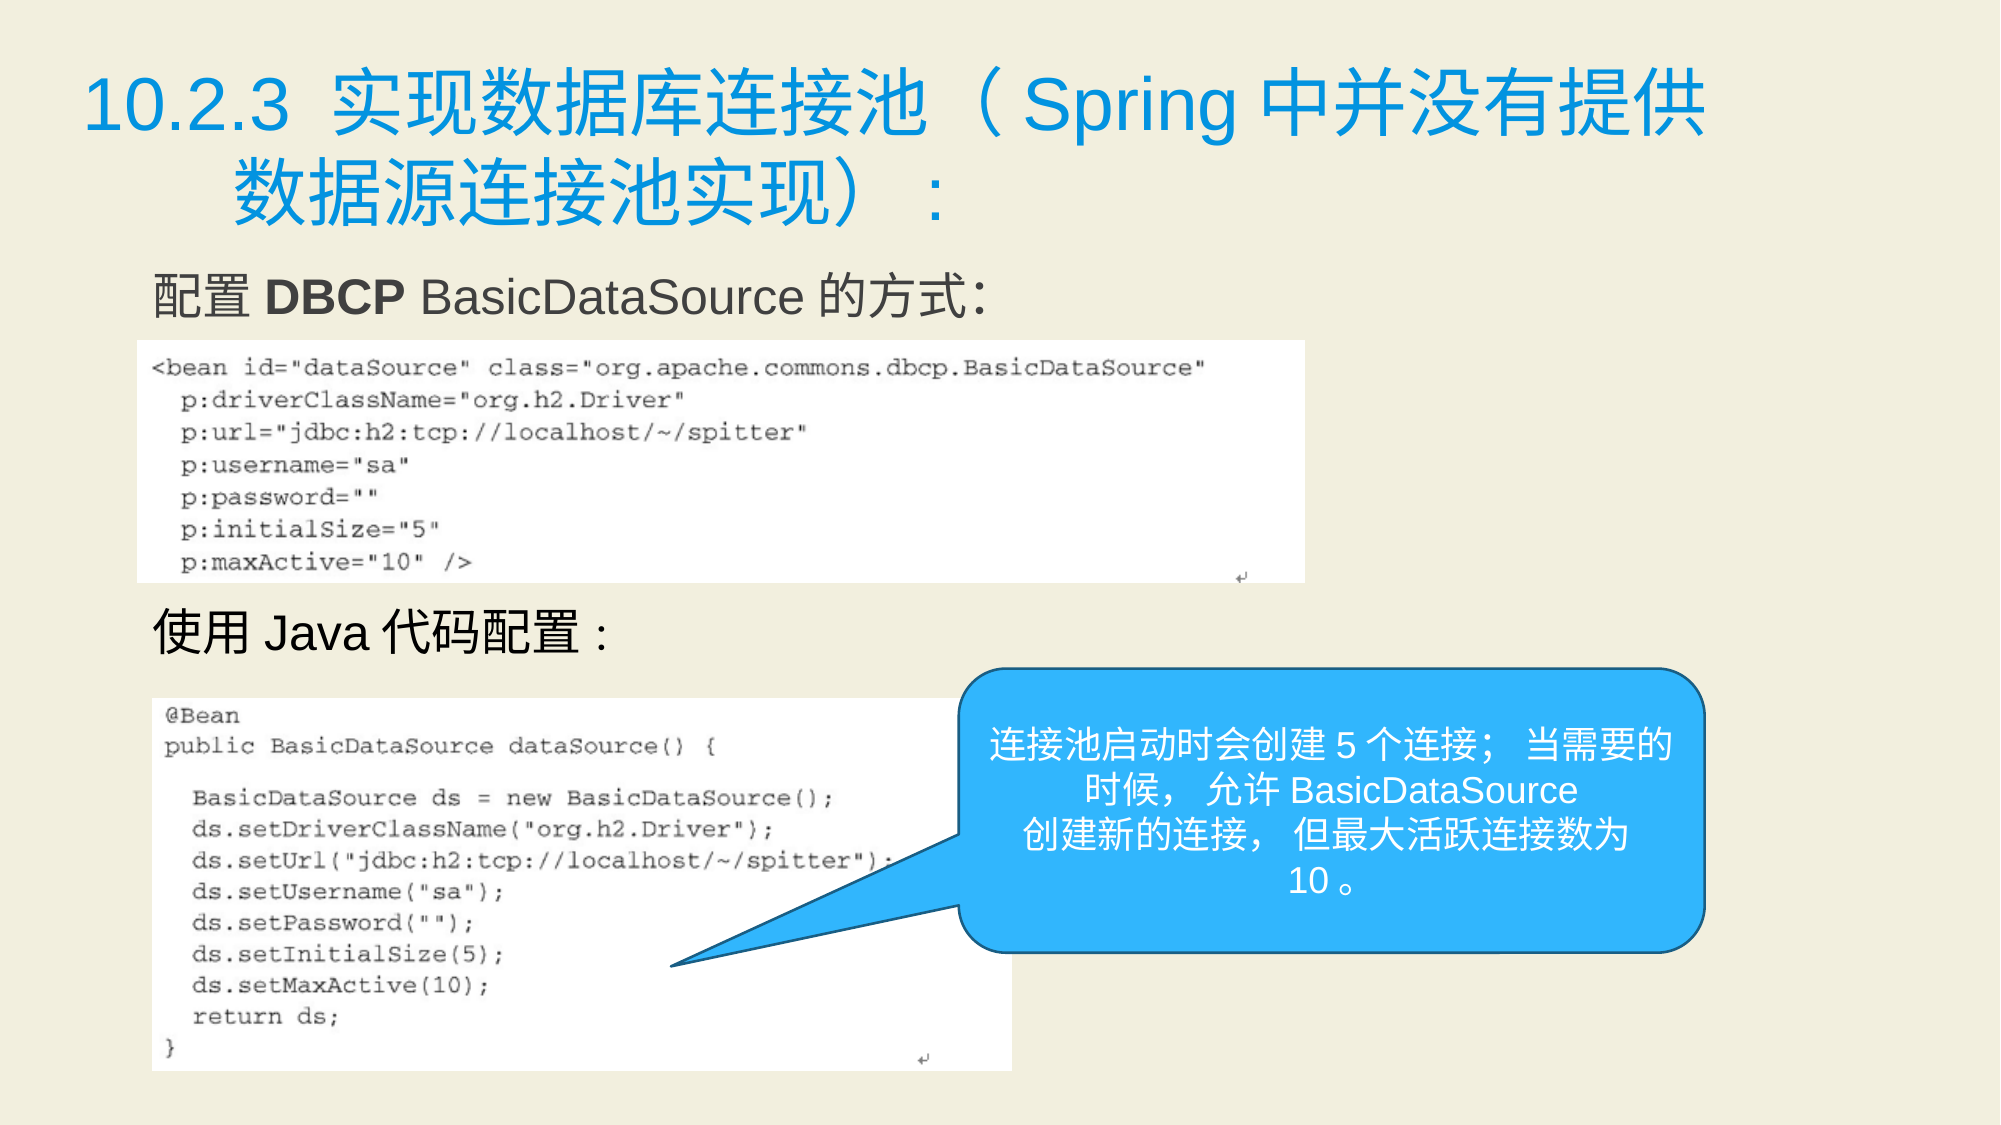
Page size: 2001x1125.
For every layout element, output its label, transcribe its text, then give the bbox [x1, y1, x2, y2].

text_box 10.2.3 实现数据库连接池（Spring中并没有提供 数据源连接池实现）: [67, 48, 1953, 232]
text_box 连接池启动时会创建5个连接； 当需要的时候， 允许BasicDataSource 创建新的连接， 但最大活跃连接数为10。 [961, 667, 1706, 955]
title 配置DBCP BasicDataSource的方式： [137, 247, 1863, 350]
text_box 使用Java代码配置 ： [137, 592, 1886, 668]
picture [151, 698, 1012, 1072]
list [137, 340, 1305, 584]
